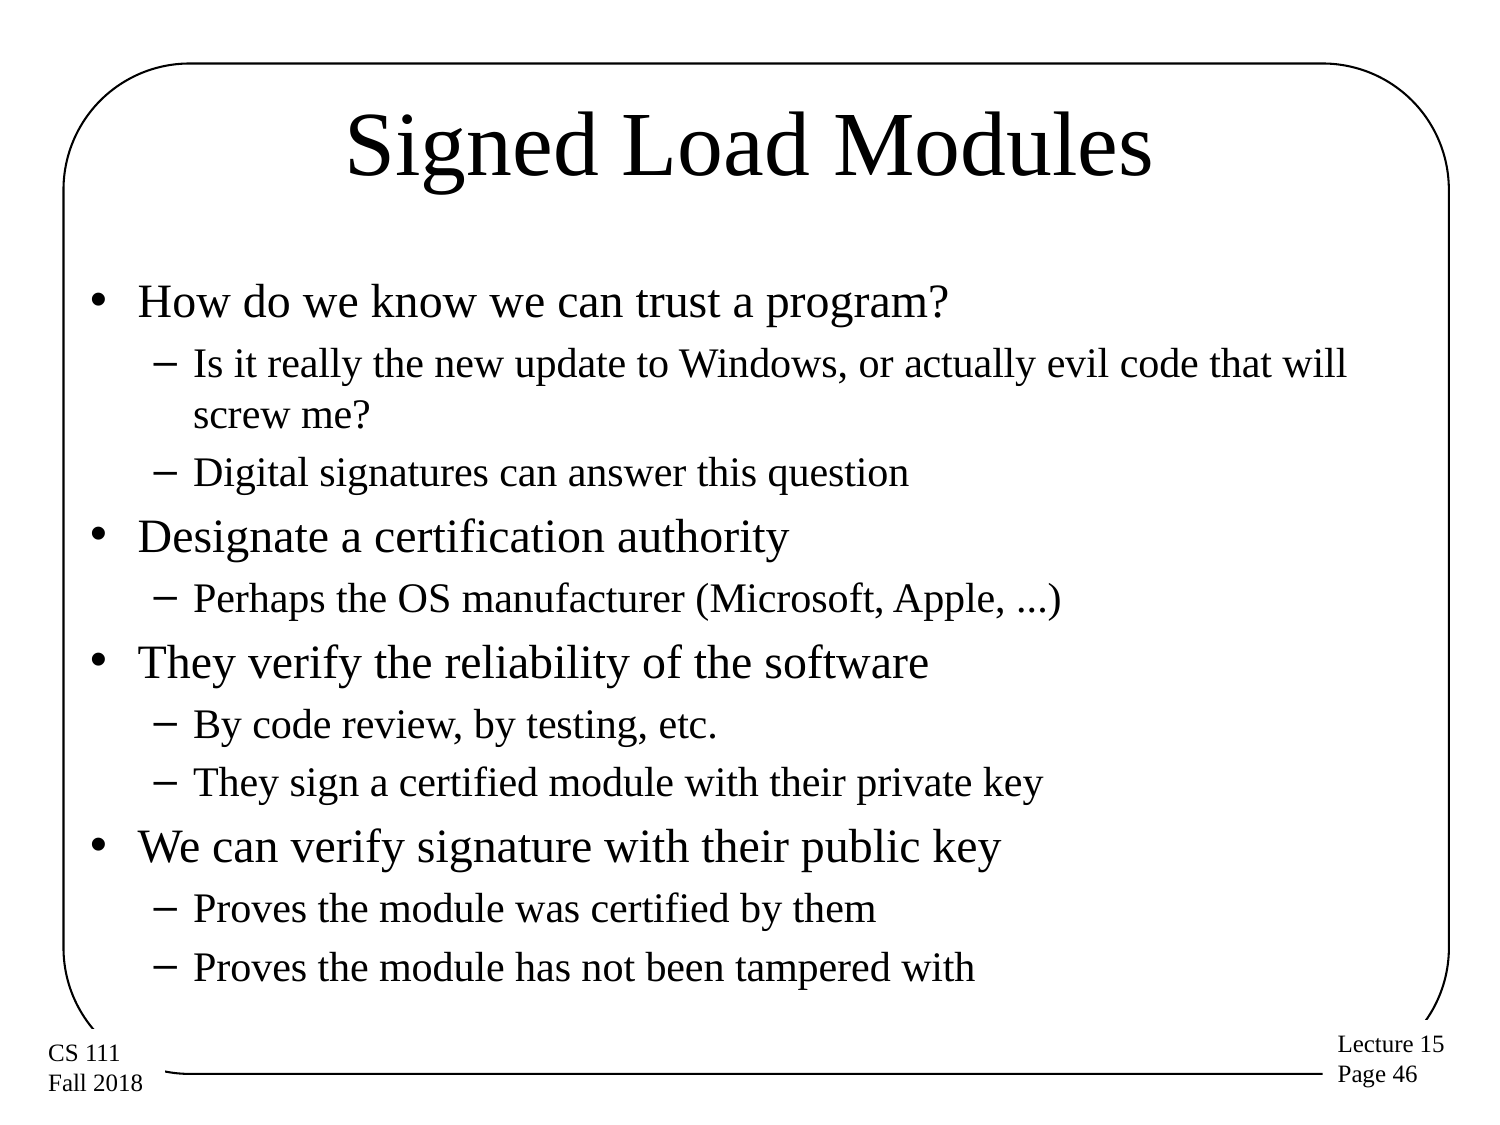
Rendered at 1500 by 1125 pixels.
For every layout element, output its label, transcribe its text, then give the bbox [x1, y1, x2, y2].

title Signed Load Modules [74, 44, 1426, 233]
list How do we know we can trust a program? Is it really the new update to Windows, or actually evil code that will screw me? Digital signatures can answer this question Designate a certification authority Perhaps the OS manufacturer (Microsoft, Apple, ...) They verify the reliability of the software By code review, by testing, etc. They sign a certified module with their private key We can verify signature with their public key Proves the module was certified by them Proves the module has not been tampered with [74, 262, 1426, 1006]
